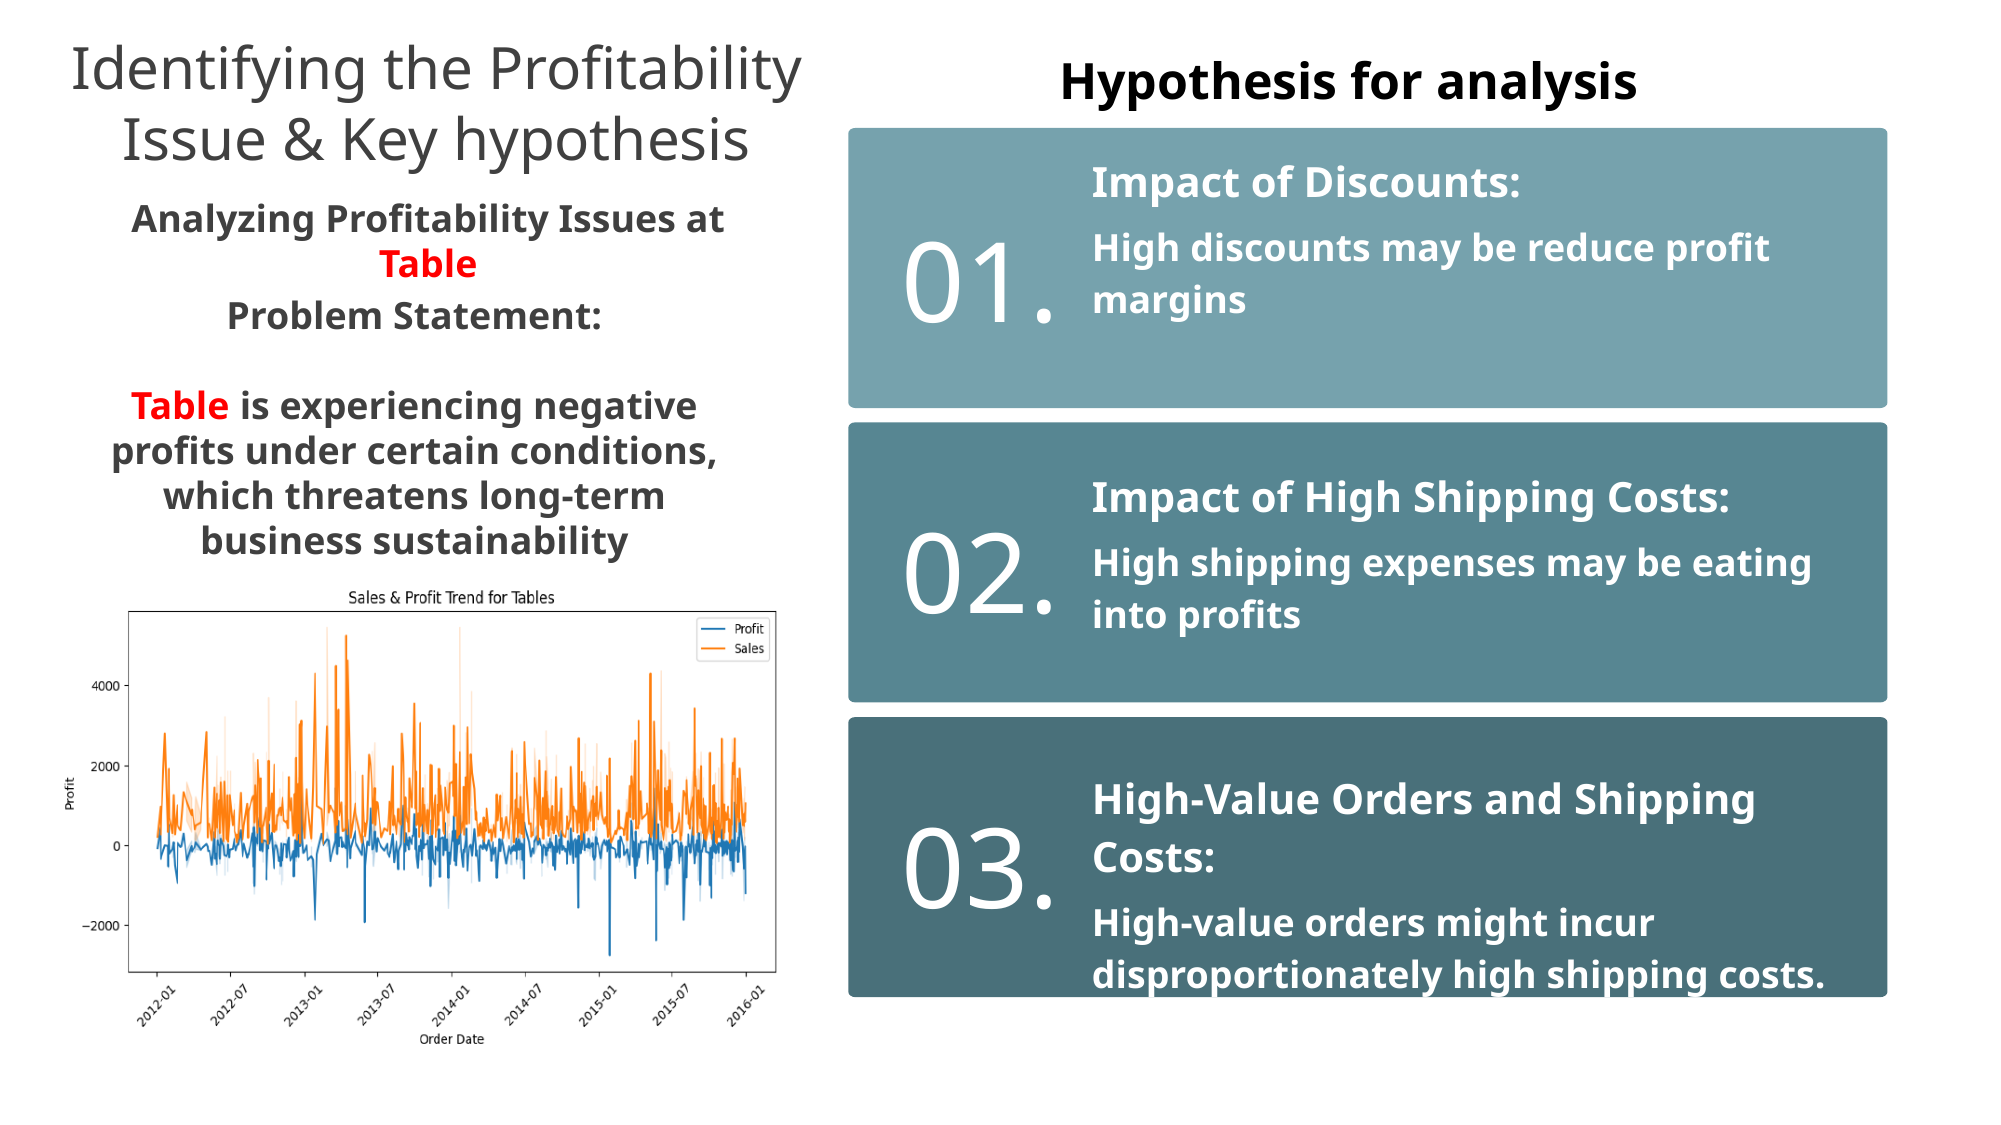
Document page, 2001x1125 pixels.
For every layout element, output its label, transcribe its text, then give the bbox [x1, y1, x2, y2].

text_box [848, 717, 1888, 998]
text_box Identifying the Profitability Issue & Key hypothesis [37, 29, 836, 173]
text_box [848, 127, 1888, 409]
text_box Analyzing Profitability Issues at Table [73, 187, 784, 338]
text_box Problem Statement: Table is experiencing negative profits under certain conditions, which threatens long-term business sustainability [69, 285, 760, 583]
picture [56, 583, 801, 1059]
text_box Hypothesis for analysis [1044, 42, 1692, 117]
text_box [848, 422, 1888, 703]
